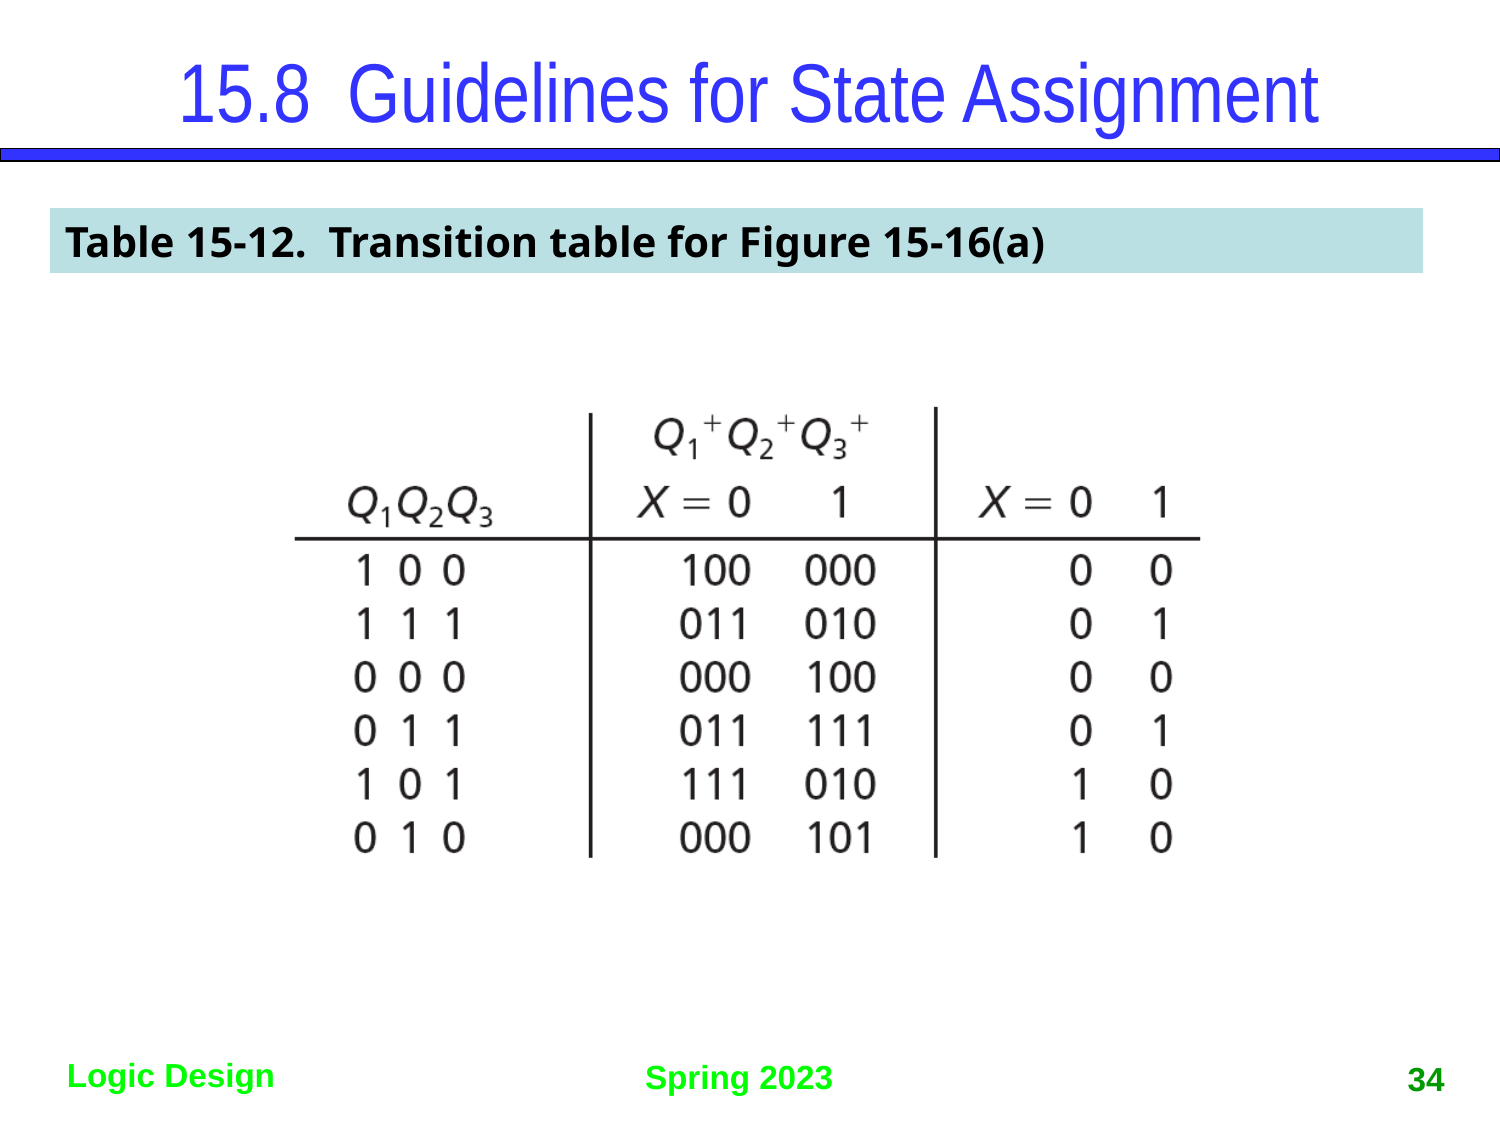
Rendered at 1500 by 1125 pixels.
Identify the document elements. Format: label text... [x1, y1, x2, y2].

picture [273, 372, 1227, 892]
text_box 15.8 Guidelines for State Assignment [74, 42, 1425, 135]
slide_number 34 [1369, 1034, 1483, 1107]
text_box Table 15-12. Transition table for Figure 15-16(a) [49, 208, 1424, 273]
